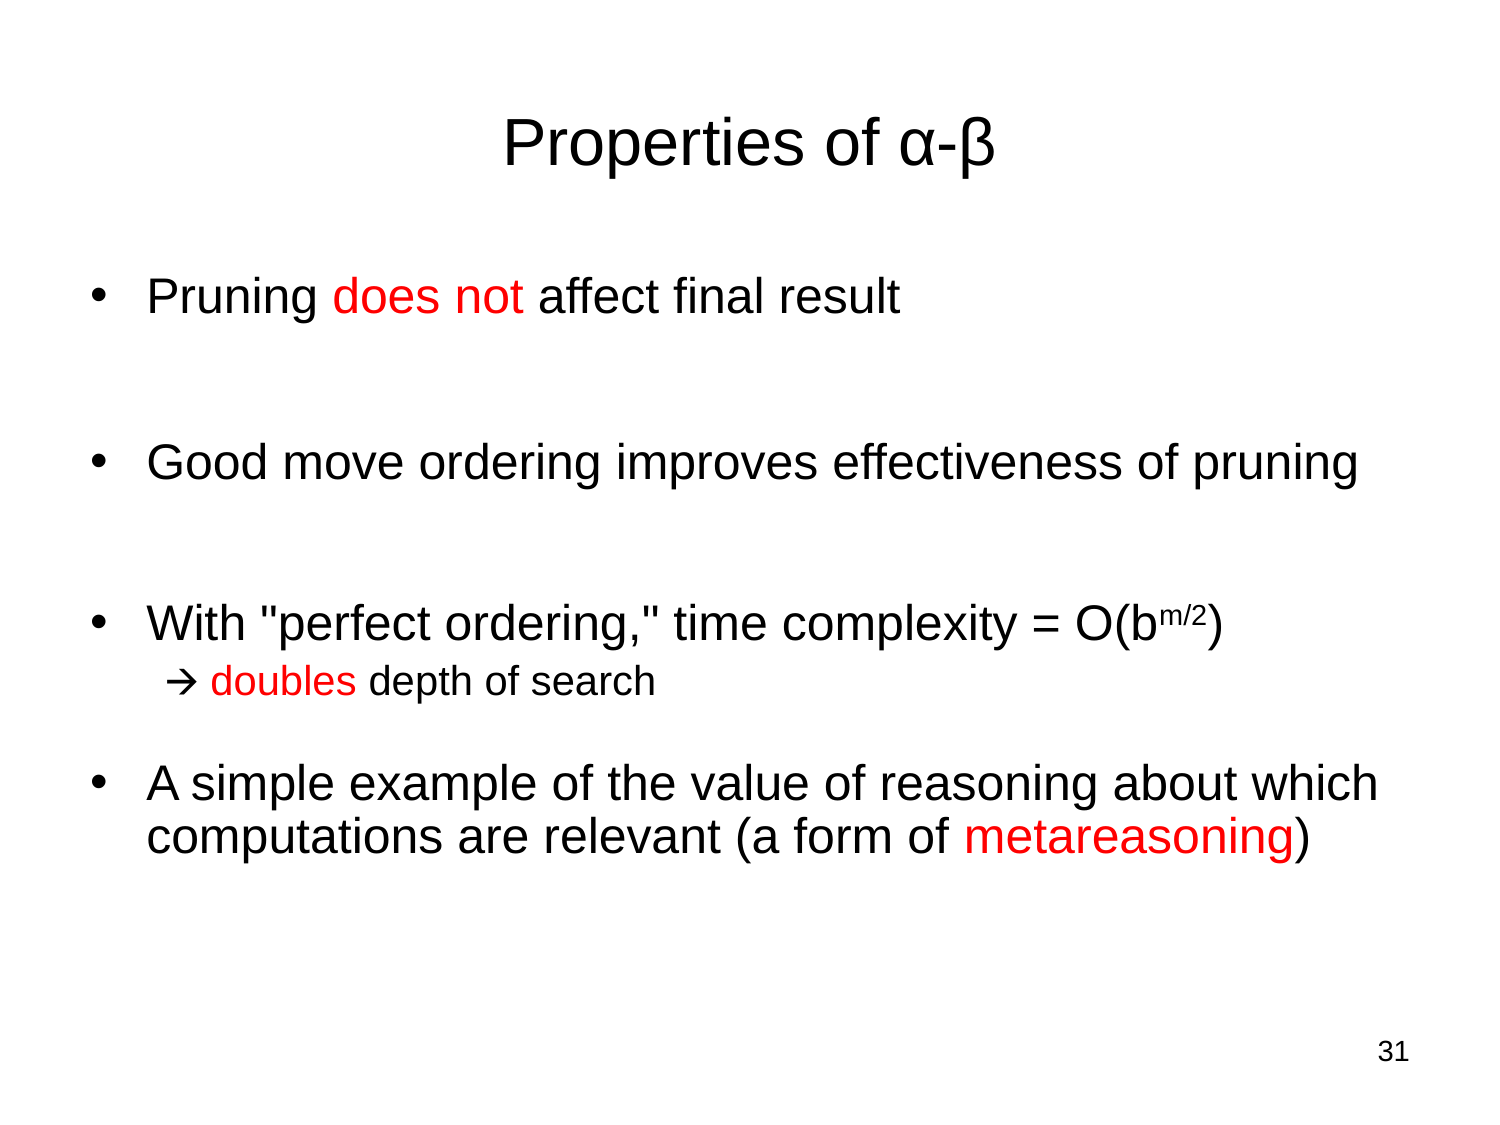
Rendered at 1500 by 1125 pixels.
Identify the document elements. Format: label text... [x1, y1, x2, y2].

title Properties of α-β [75, 45, 1425, 233]
text_box ‹#› [1074, 1024, 1425, 1103]
list Pruning does not affect final result Good move ordering improves effectiveness of pruning With "perfect ordering," time complexity = O(bm/2) 🡪 doubles depth of search A simple example of the value of reasoning about which computations are relevant (a form of metareasoning) [75, 262, 1425, 1005]
